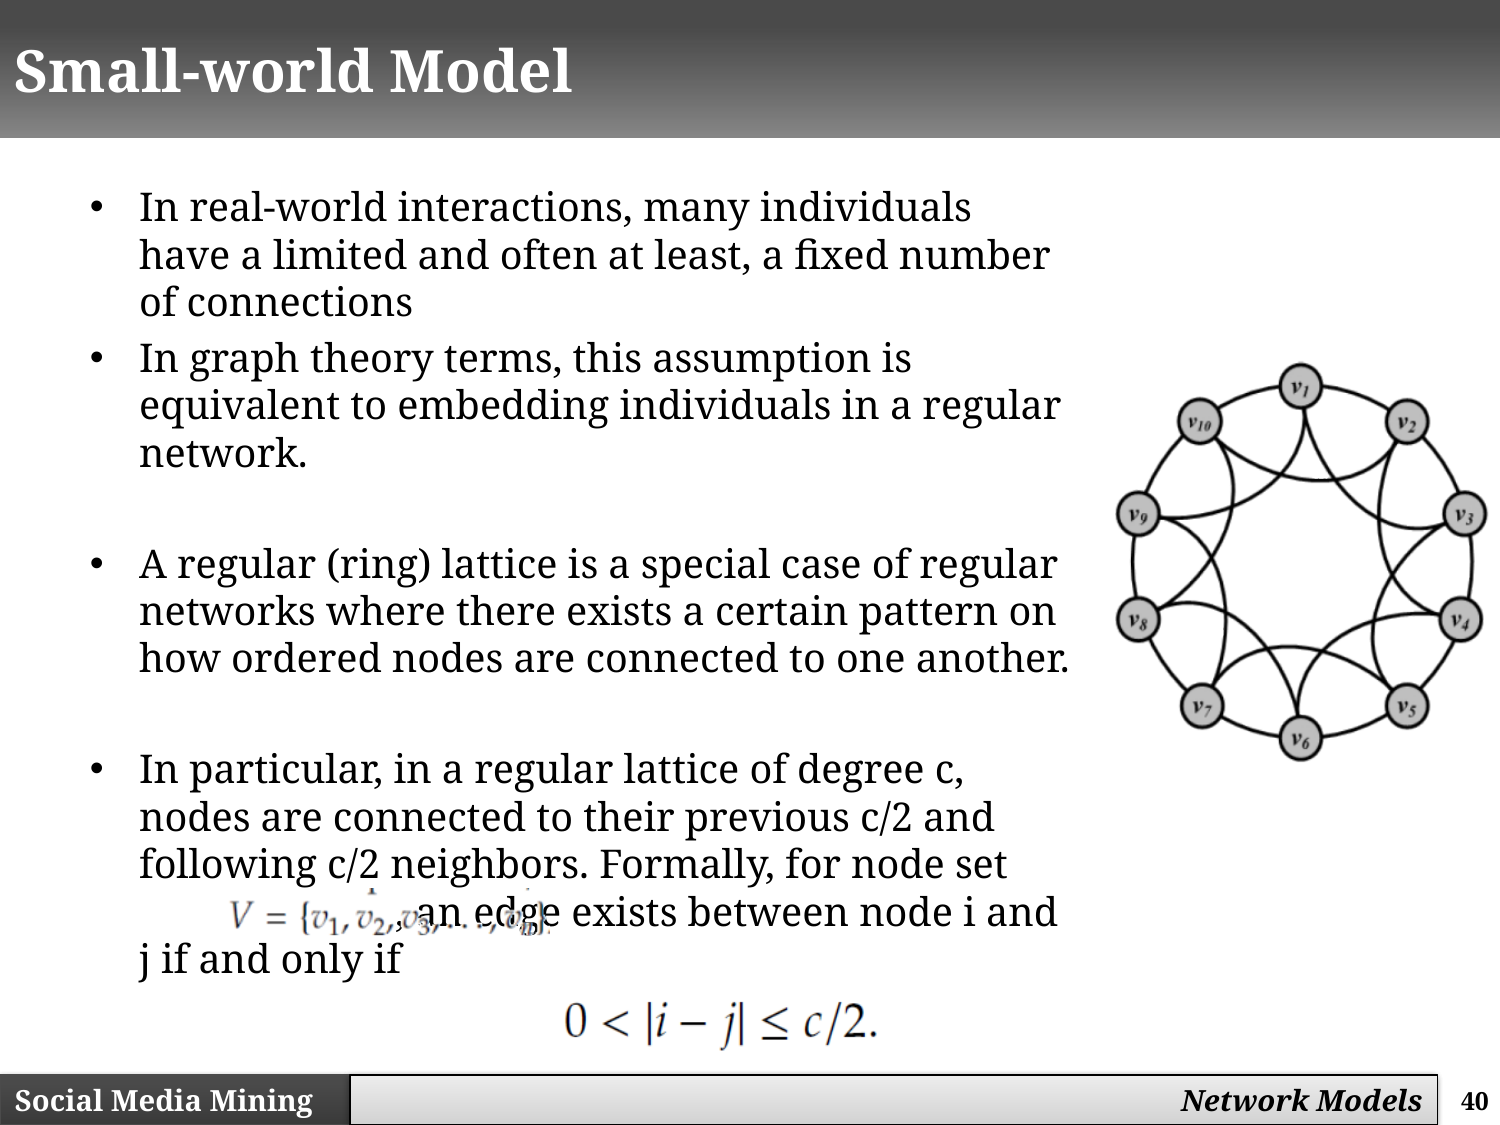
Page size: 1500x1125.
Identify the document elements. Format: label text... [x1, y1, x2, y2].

picture [1062, 324, 1500, 788]
picture [558, 974, 901, 1063]
list In real-world interactions, many individuals have a limited and often at least, a fixed number of connections In graph theory terms, this assumption is equivalent to embedding individuals in a regular network. A regular (ring) lattice is a special case of regular networks where there exists a certain pattern on how ordered nodes are connected to one another. In particular, in a regular lattice of degree c, nodes are connected to their previous c/2 and following c/2 neighbors. Formally, for node set , an edge exists between node i and j if and only if [75, 174, 1088, 1048]
title Small-world Model [0, 0, 1500, 138]
picture [223, 888, 551, 951]
